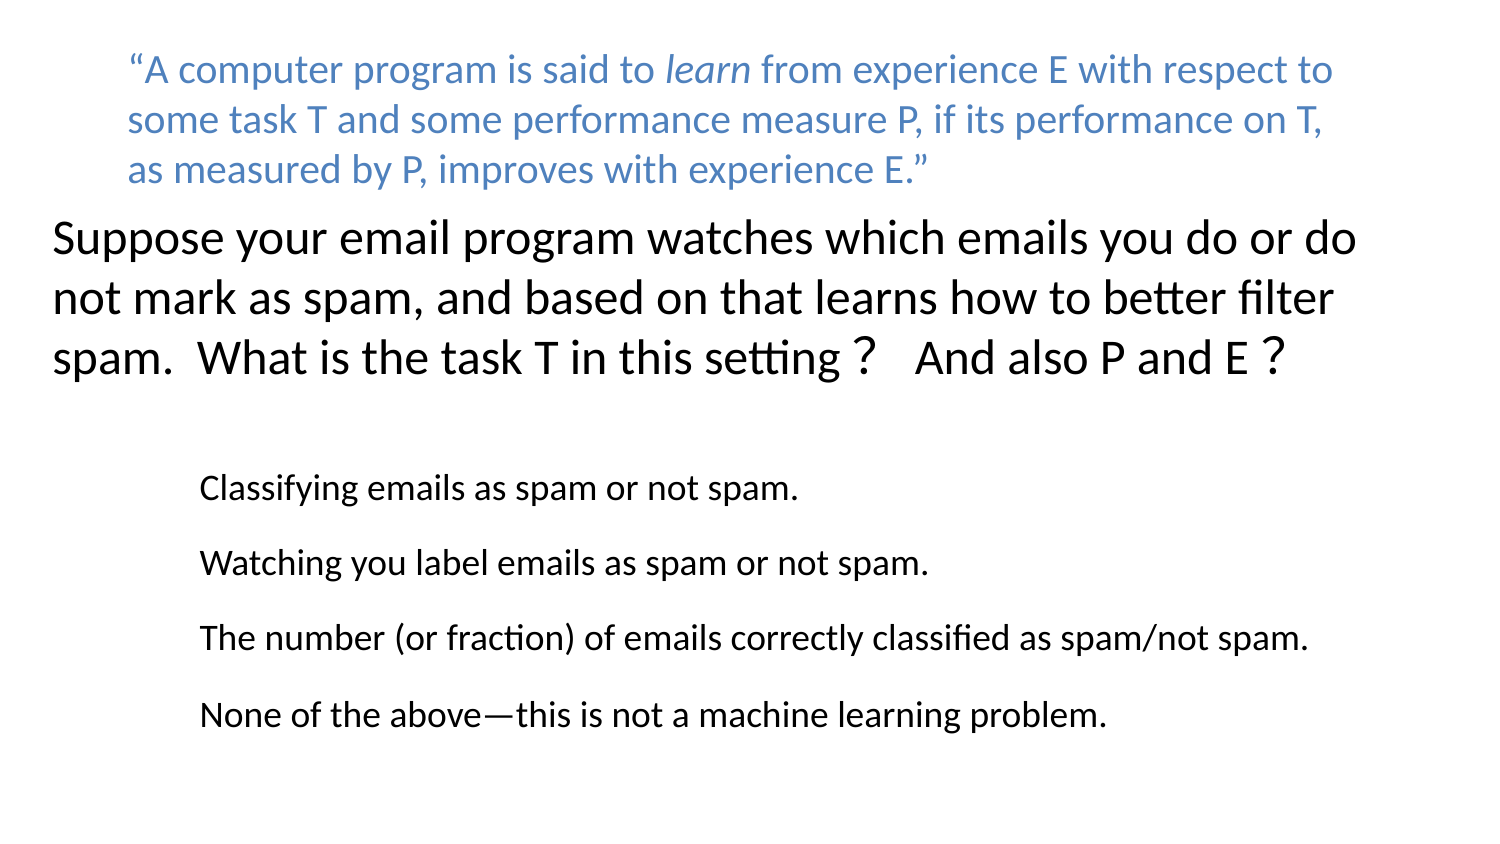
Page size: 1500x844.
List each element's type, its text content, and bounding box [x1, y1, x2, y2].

text_box Classifying emails as spam or not spam. [184, 455, 1260, 515]
text_box The number (or fraction) of emails correctly classified as spam/not spam. [184, 605, 1435, 665]
text_box “A computer program is said to learn from experience E with respect to some task T and some performance measure P, if its performance on T, as measured by P, improves with experience E.” [112, 34, 1375, 200]
text_box Suppose your email program watches which emails you do or do not mark as spam, and based on that learns how to better filter spam. What is the task T in this setting？And also P and E？ [37, 196, 1410, 452]
text_box Watching you label emails as spam or not spam. [184, 530, 1463, 590]
text_box None of the above—this is not a machine learning problem. [184, 682, 1260, 743]
